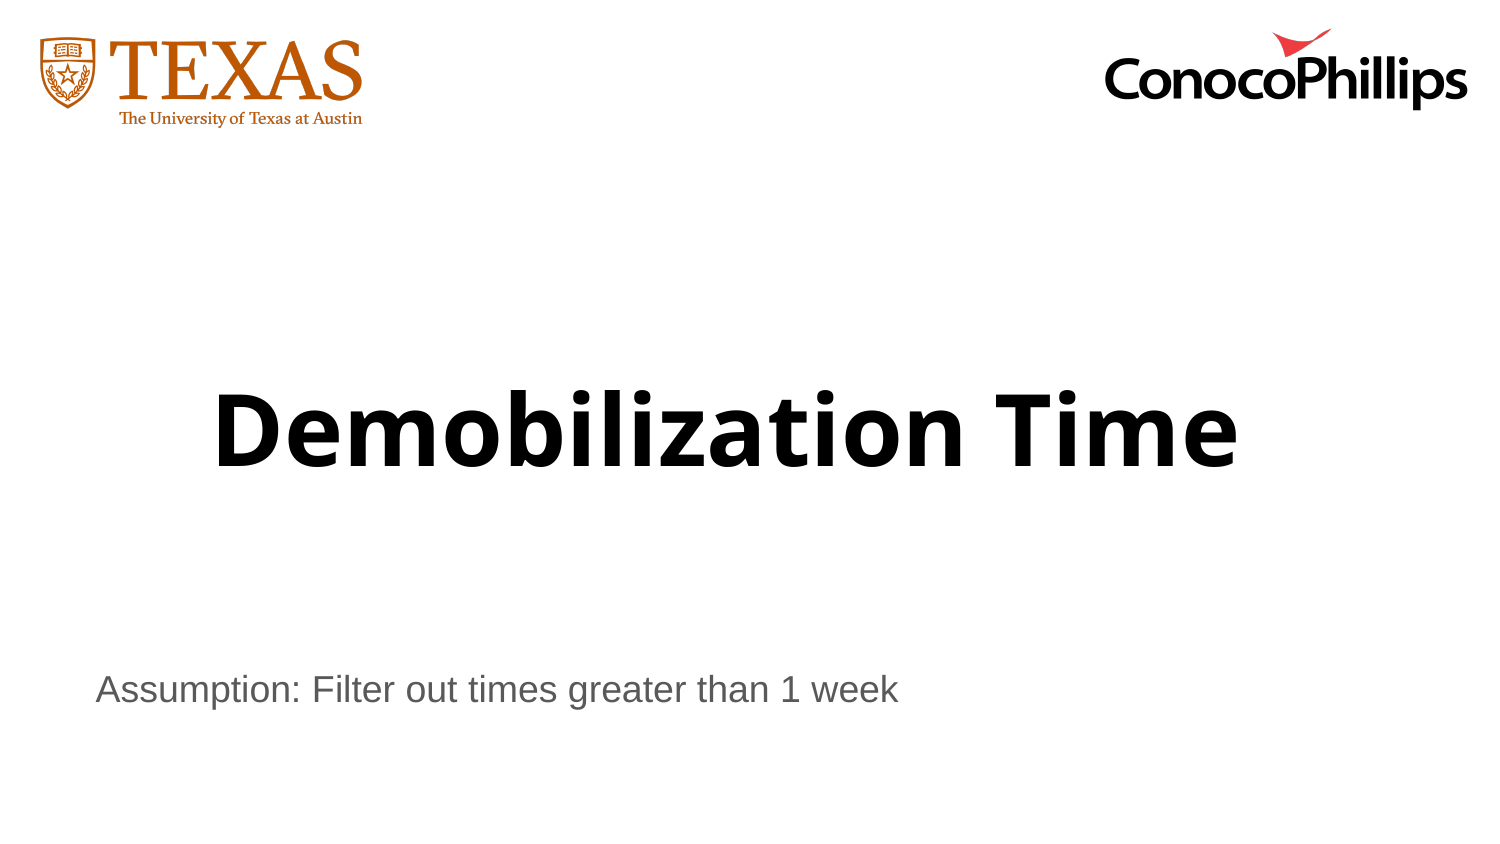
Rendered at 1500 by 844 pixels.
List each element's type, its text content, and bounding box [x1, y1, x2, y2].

picture [1094, 23, 1478, 117]
list Assumption: Filter out times greater than 1 week [80, 643, 1479, 762]
list Demobilization Time [80, 282, 1372, 643]
picture [39, 35, 363, 129]
